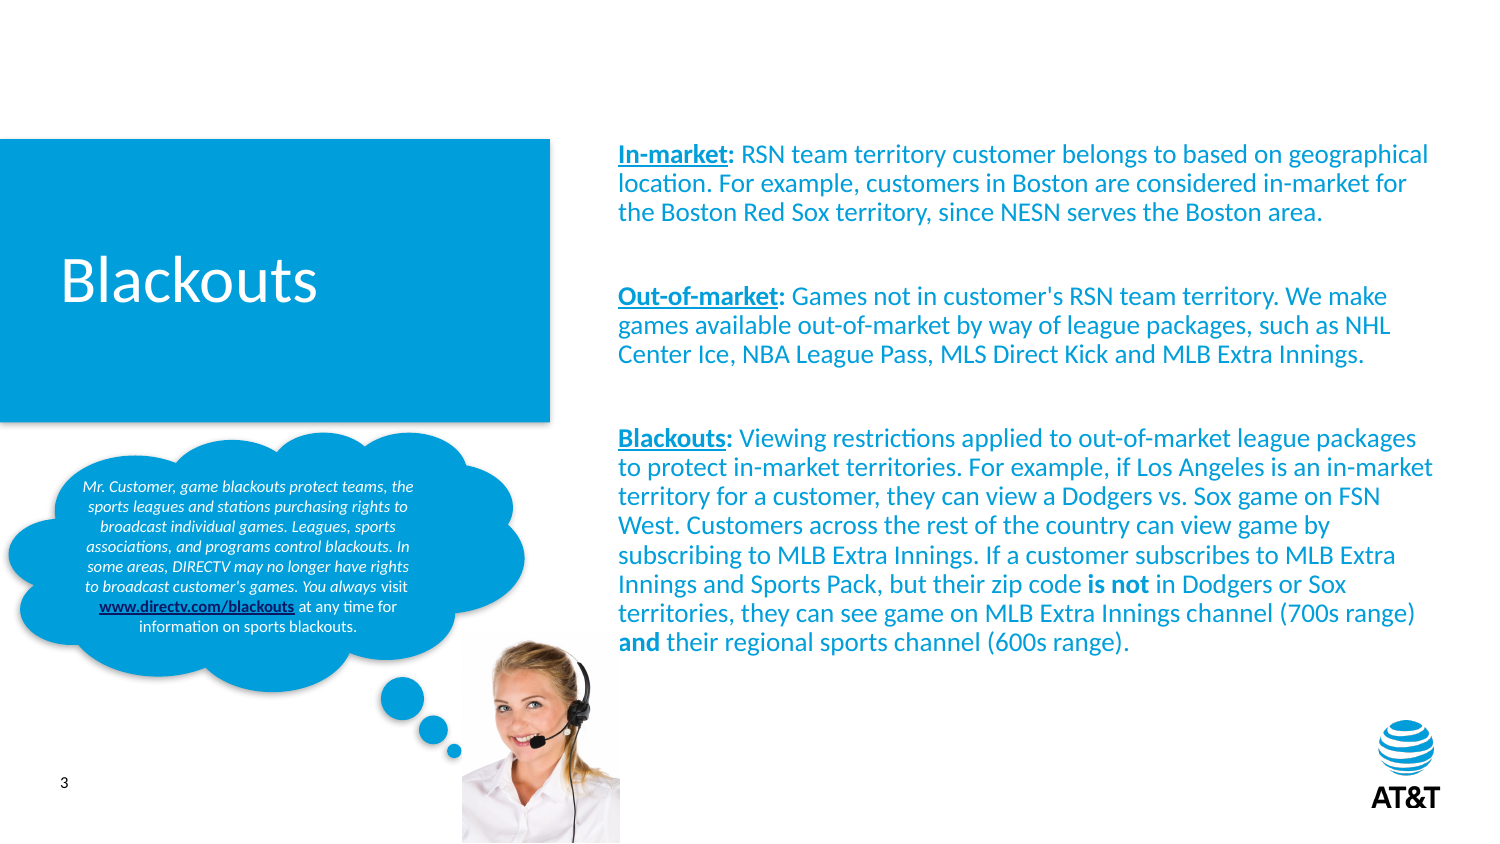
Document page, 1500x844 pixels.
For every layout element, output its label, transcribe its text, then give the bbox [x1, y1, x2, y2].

title Blackouts [60, 169, 513, 393]
slide_number 3 [60, 770, 97, 799]
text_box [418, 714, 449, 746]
list In-market: RSN team territory customer belongs to based on geographical location. For example, customers in Boston are considered in-market for the Boston Red Sox territory, since NESN serves the Boston area. Out-of-market: Games not in customer's RSN team territory. We make games available out-of-market by way of league packages, such as NHL Center Ice, NBA League Pass, MLS Direct Kick and MLB Extra Innings. Blackouts: Viewing restrictions applied to out-of-market league packages to protect in-market territories. For example, if Los Angeles is an in-market territory for a customer, they can view a Dodgers vs. Sox game on FSN West. Customers across the rest of the country can view game by subscribing to MLB Extra Innings. If a customer subscribes to MLB Extra Innings and Sports Pack, but their zip code is not in Dodgers or Sox territories, they can see game on MLB Extra Innings channel (700s range) and their regional sports channel (600s range). [618, 140, 1442, 727]
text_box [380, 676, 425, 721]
text_box Mr. Customer, game blackouts protect teams, the sports leagues and stations purchasing rights to broadcast individual games. Leagues, sports associations, and programs control blackouts. In some areas, DIRECTV may no longer have rights to broadcast customer's games. You always visit www.directv.com/blackouts at any time for information on sports blackouts. [7, 431, 526, 693]
picture [462, 632, 620, 843]
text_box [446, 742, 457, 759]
